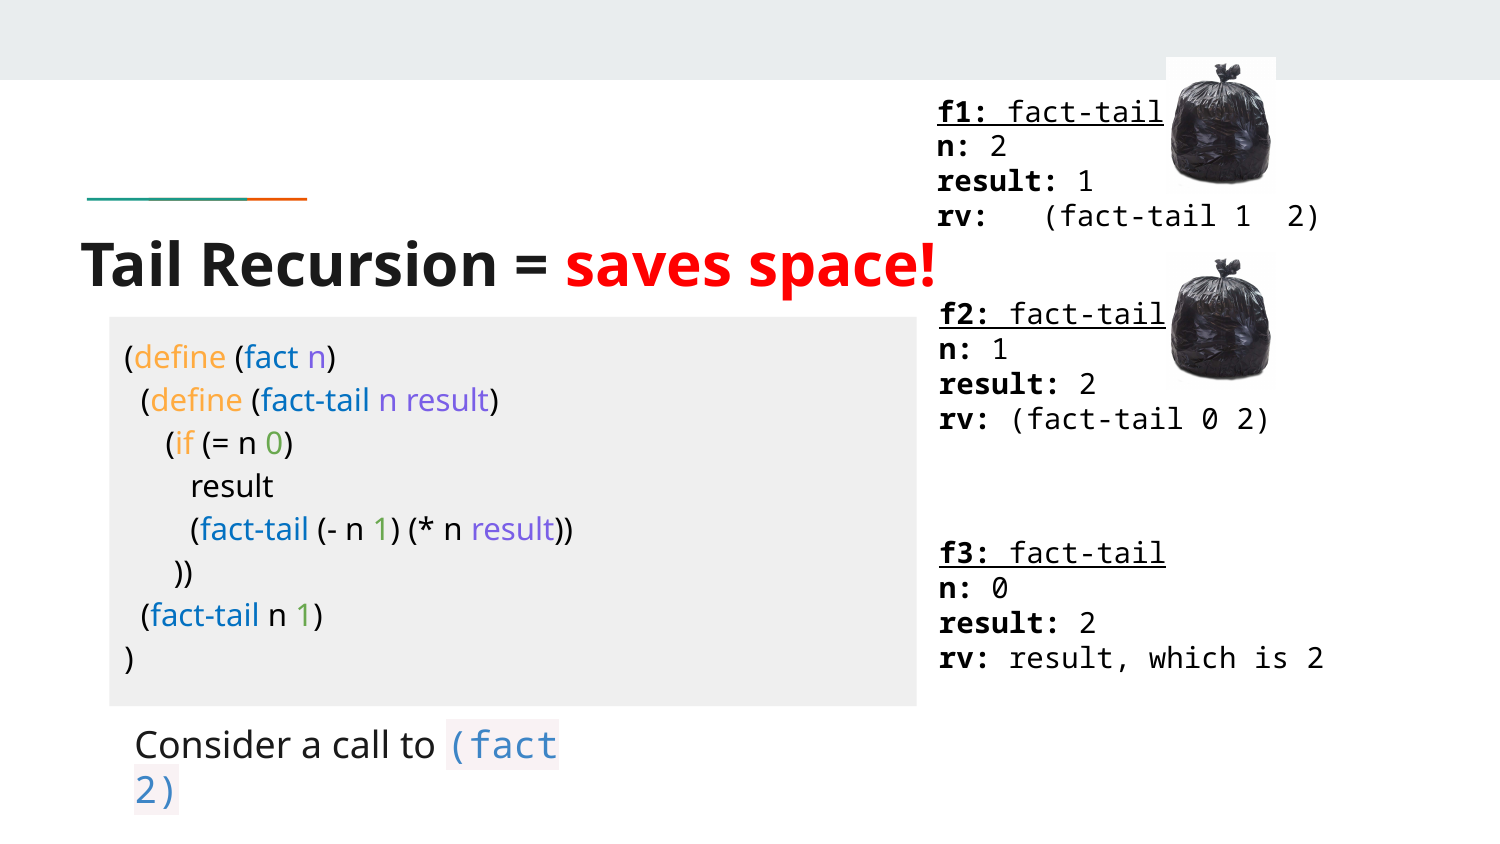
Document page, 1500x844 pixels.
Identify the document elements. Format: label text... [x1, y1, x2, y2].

text_box f1: fact-tail n: 2 result: 1 rv: (fact-tail 1 2) [921, 77, 1500, 281]
text_box f2: fact-tail n: 1 result: 2 rv: (fact-tail 0 2). [923, 280, 1401, 483]
text_box (define (fact n) (define (fact-tail n result) (if (= n 0) result (fact-tail (- n 1) (* n result)) )) (fact-tail n 1) ) [109, 316, 917, 707]
title Tail Recursion = saves space! [65, 211, 923, 299]
picture [1166, 252, 1277, 390]
text_box Consider a call to (fact 2) [119, 706, 631, 801]
picture [1166, 56, 1277, 195]
text_box f3: fact-tail n: 0 result: 2 rv: result, which is 2 [923, 519, 1401, 722]
